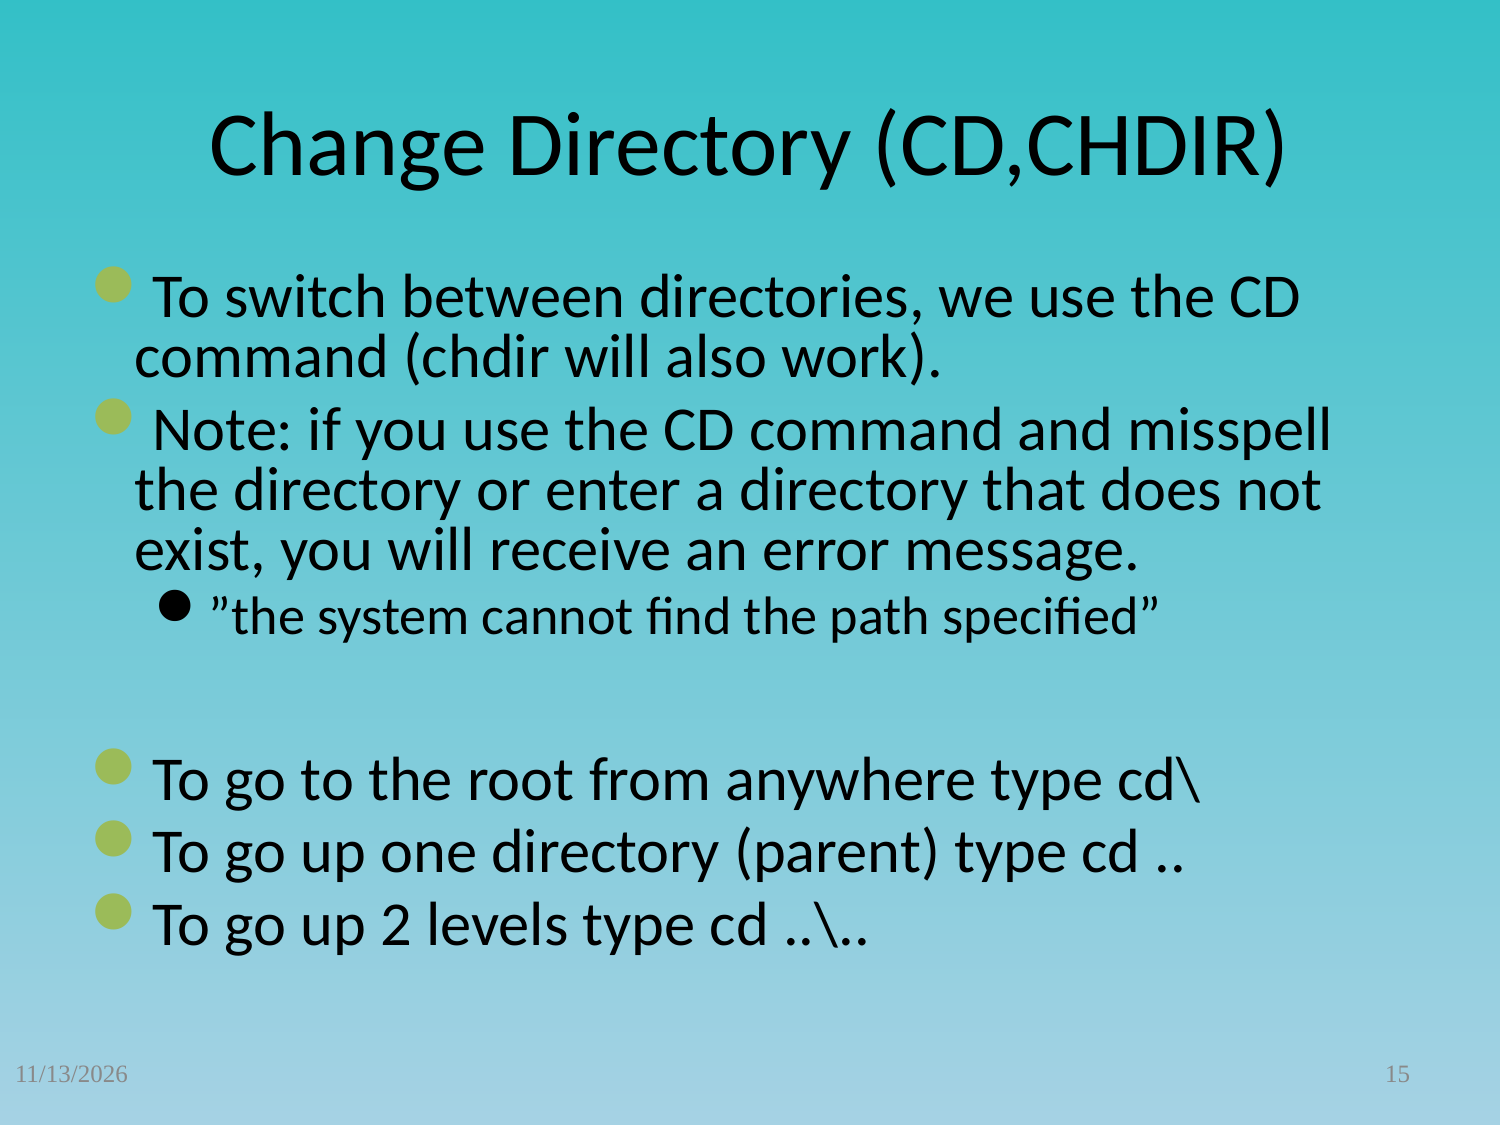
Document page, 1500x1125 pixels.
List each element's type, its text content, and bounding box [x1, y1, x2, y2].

list To switch between directories, we use the CD command (chdir will also work). Note: if you use the CD command and misspell the directory or enter a directory that does not exist, you will receive an error message. ”the system cannot find the path specified” To go to the root from anywhere type cd\ To go up one directory (parent) type cd .. To go up 2 levels type cd ..\.. [75, 262, 1425, 1005]
title Change Directory (CD,CHDIR) [75, 45, 1425, 233]
slide_number 15 [1074, 1042, 1425, 1103]
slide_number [0, 1042, 350, 1103]
